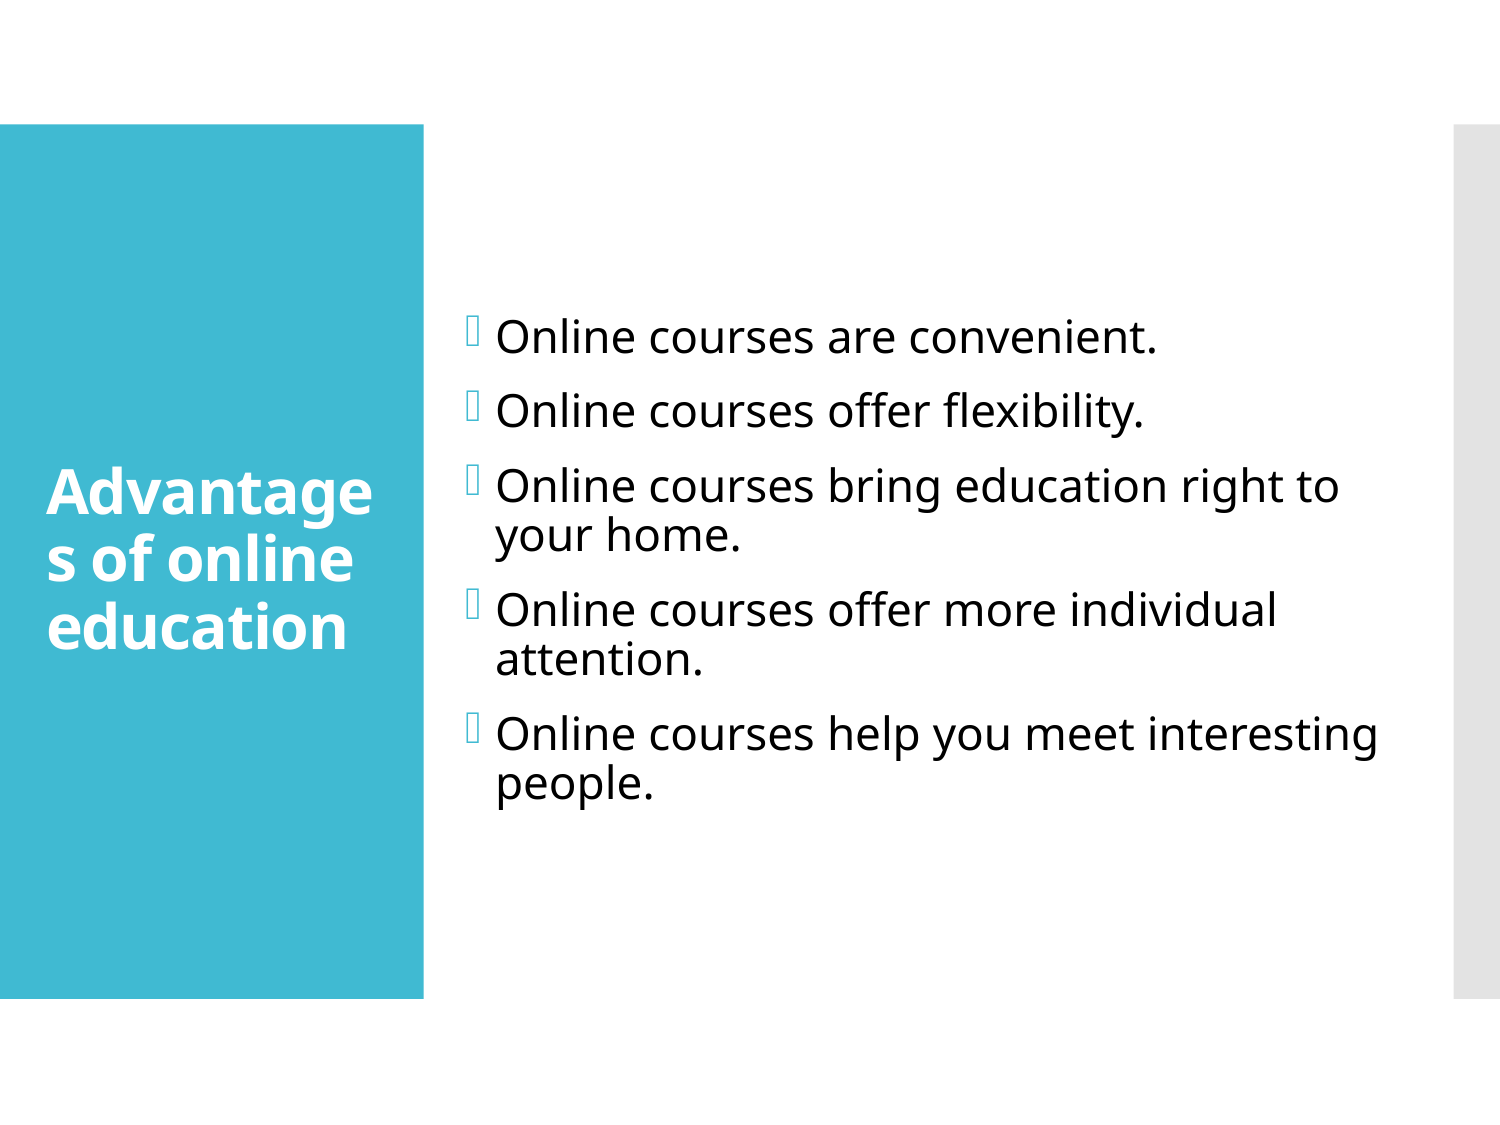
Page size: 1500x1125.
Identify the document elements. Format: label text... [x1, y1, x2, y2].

title Advantages of online education [31, 184, 394, 940]
list Online courses are convenient. Online courses offer flexibility. Online courses bring education right to your home. Online courses offer more individual attention. Online courses help you meet interesting people. [450, 141, 1413, 982]
